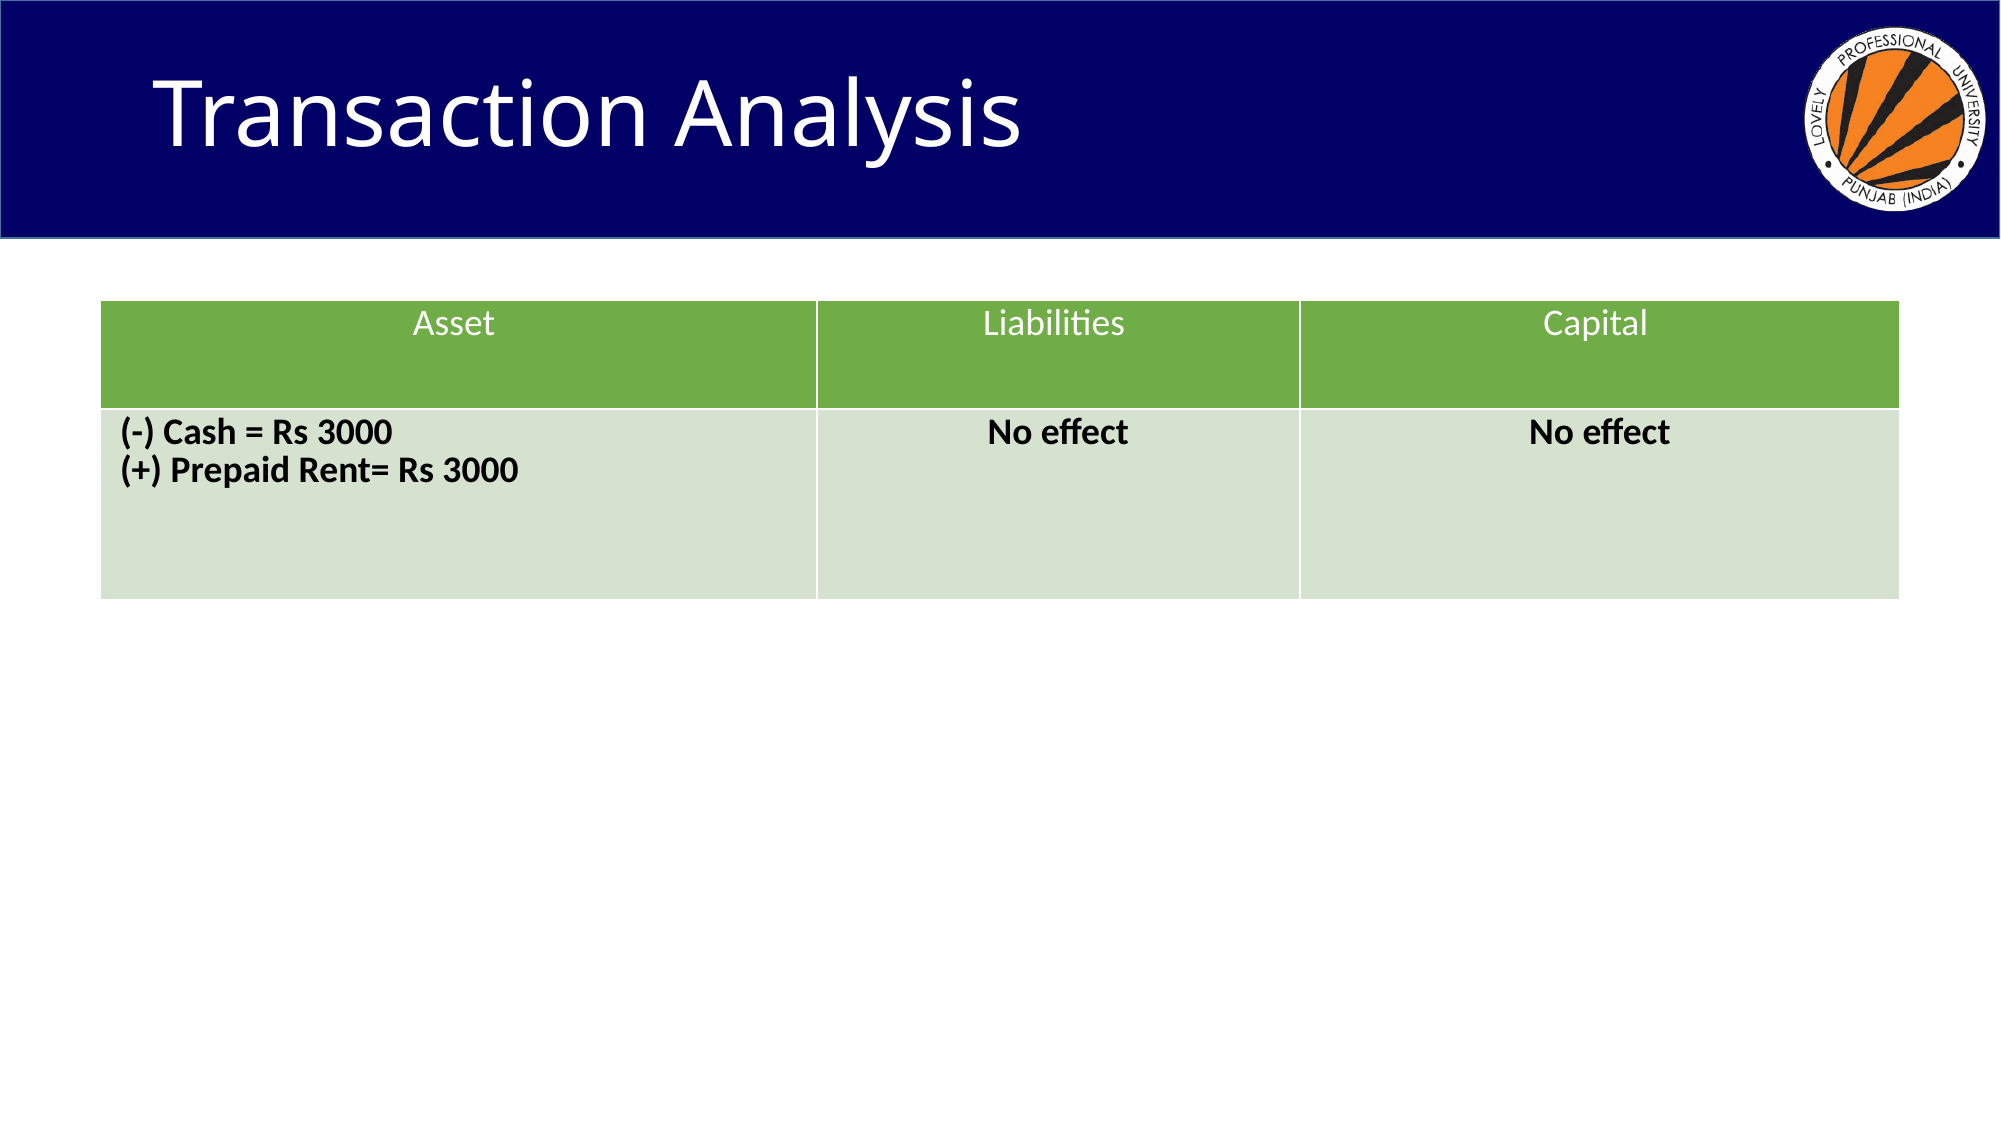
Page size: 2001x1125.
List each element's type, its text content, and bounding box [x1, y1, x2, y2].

table_cell (-) Cash = Rs 3000 (+) Prepaid Rent= Rs 3000 [101, 410, 816, 599]
table_header Asset [101, 301, 816, 408]
table_cell No effect [1301, 410, 1899, 599]
table_header Capital [1301, 301, 1899, 408]
picture [1825, 26, 1987, 212]
table_cell No effect [818, 410, 1299, 599]
title Transaction Analysis [137, 59, 1863, 278]
table_header Liabilities [818, 301, 1299, 408]
